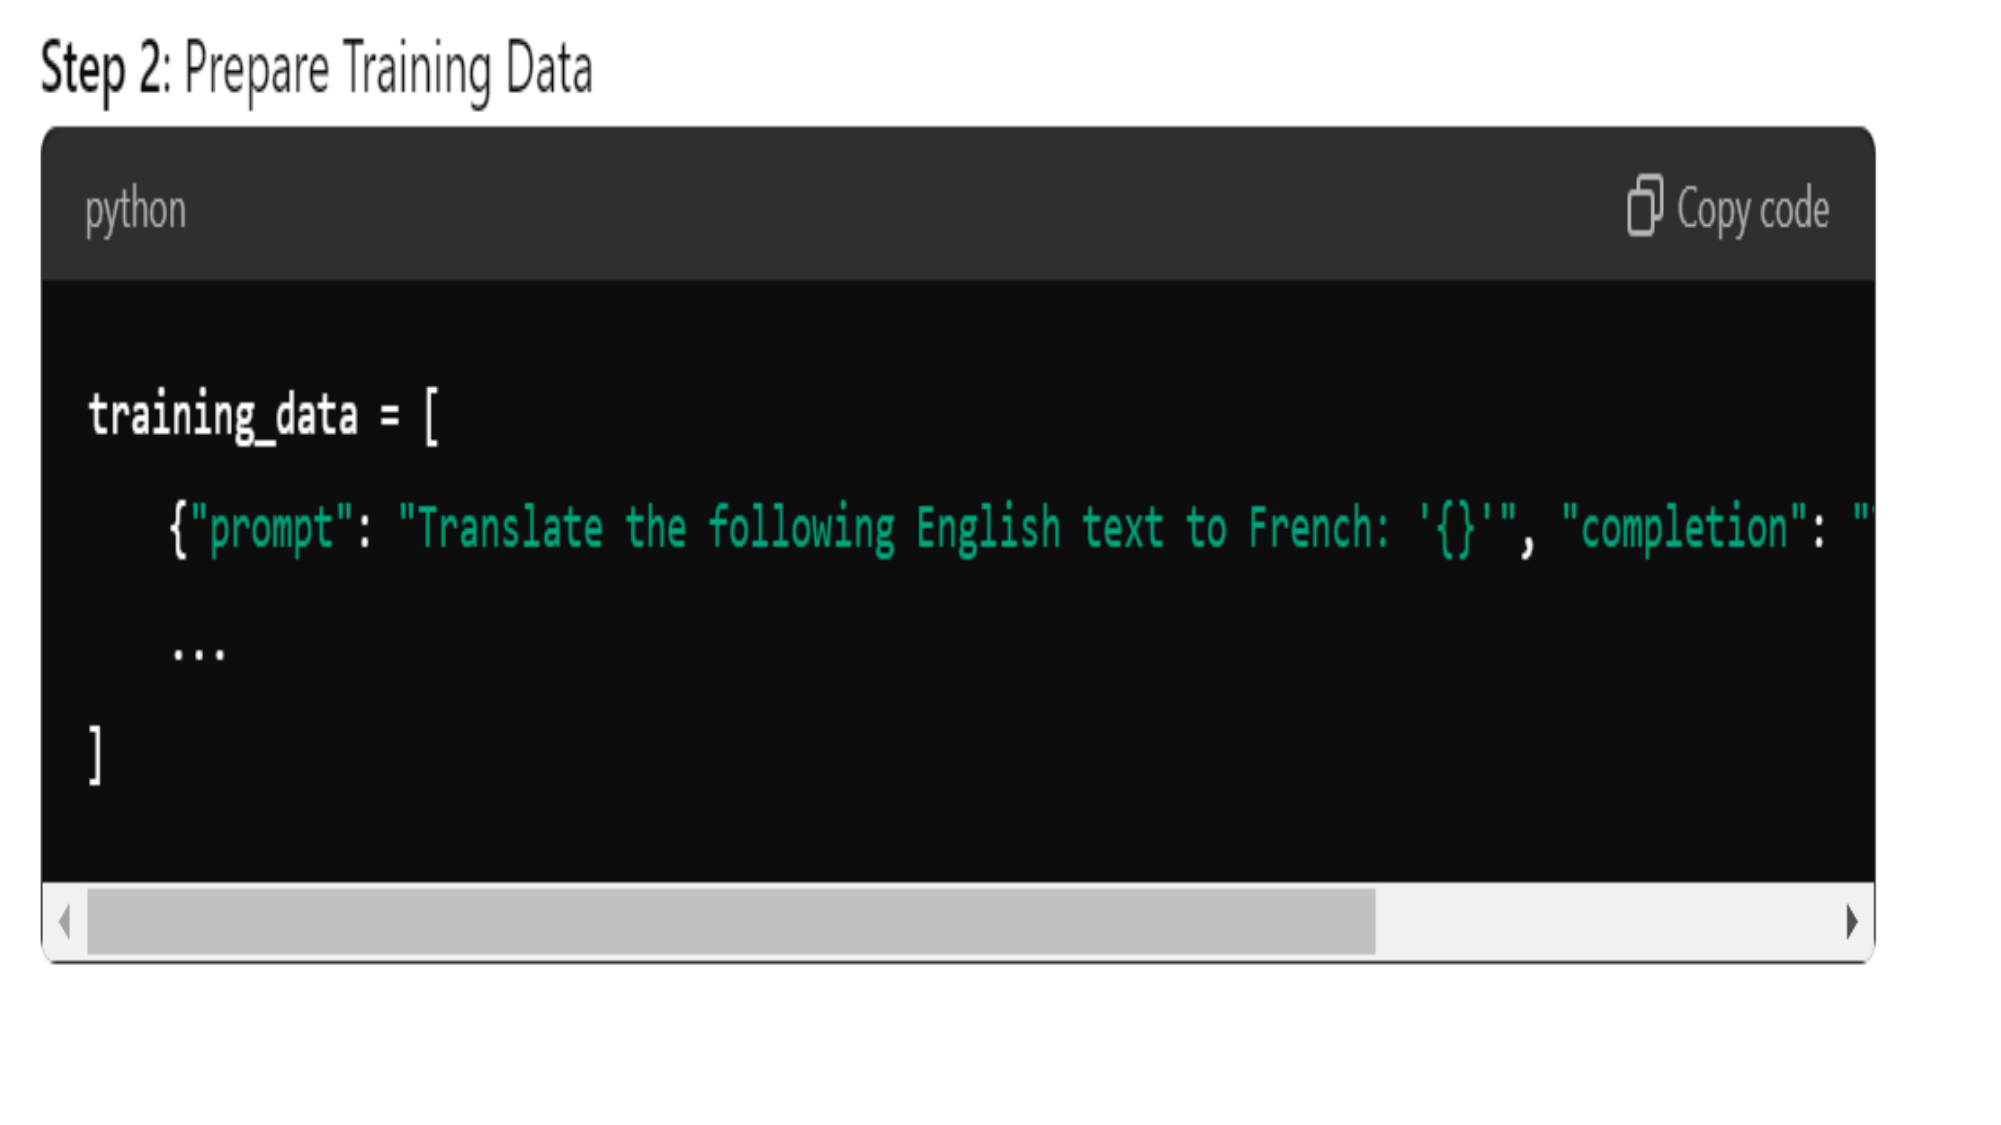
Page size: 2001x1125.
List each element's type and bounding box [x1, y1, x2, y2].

list [16, 0, 1896, 1009]
